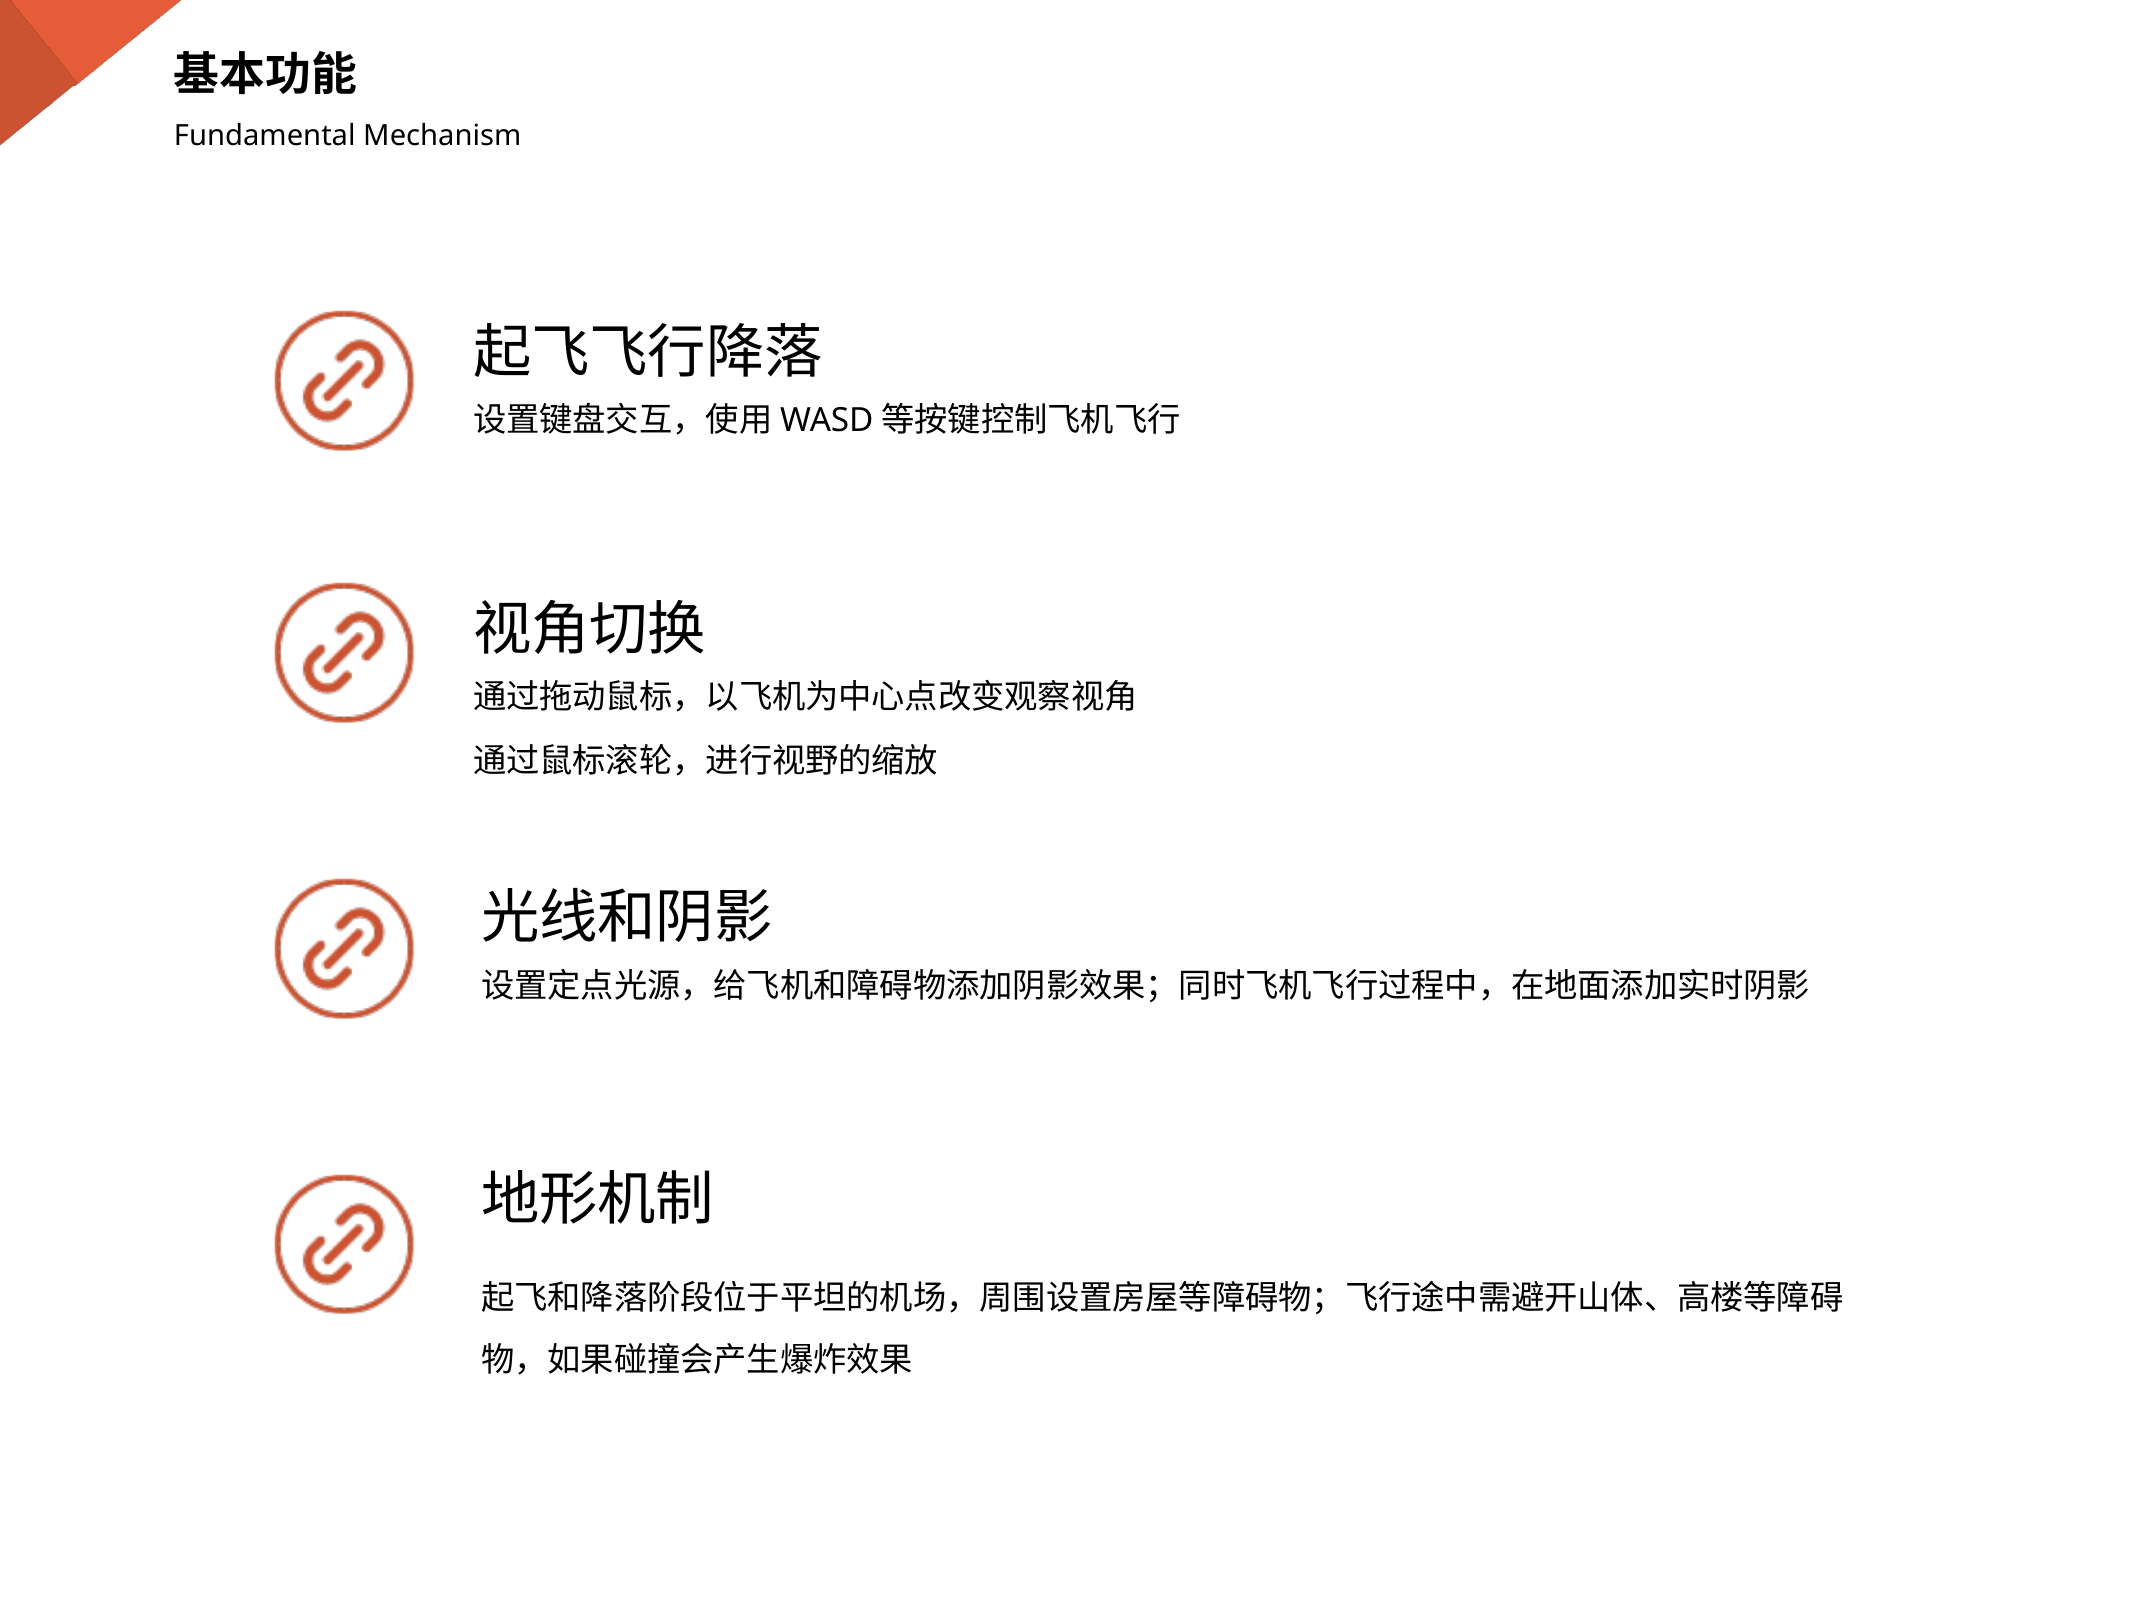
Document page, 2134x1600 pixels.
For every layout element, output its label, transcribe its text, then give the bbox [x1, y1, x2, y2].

title Fundamental Mechanism [173, 118, 912, 150]
picture [274, 878, 415, 1019]
picture [0, 0, 180, 144]
title 起飞飞行降落 [473, 333, 1139, 376]
title 起飞和降落阶段位于平坦的机场，周围设置房屋等障碍物；飞行途中需避开山体、高楼等障碍物，如果碰撞会产生爆炸效果 [481, 1253, 1848, 1293]
title 光线和阴影 [481, 898, 1019, 930]
title 基本功能 [173, 49, 637, 84]
picture [274, 310, 415, 451]
picture [274, 582, 415, 723]
picture [274, 1174, 415, 1315]
title 设置键盘交互，使用WASD等按键控制飞机飞行 [473, 406, 1839, 446]
title 通过拖动鼠标，以飞机为中心点改变观察视角 通过鼠标滚轮，进行视野的缩放 [473, 683, 1839, 723]
title 地形机制 [481, 1180, 857, 1223]
title 视角切换 [473, 610, 849, 653]
title 设置定点光源，给飞机和障碍物添加阴影效果；同时飞机飞行过程中，在地面添加实时阴影 [481, 971, 1848, 1011]
